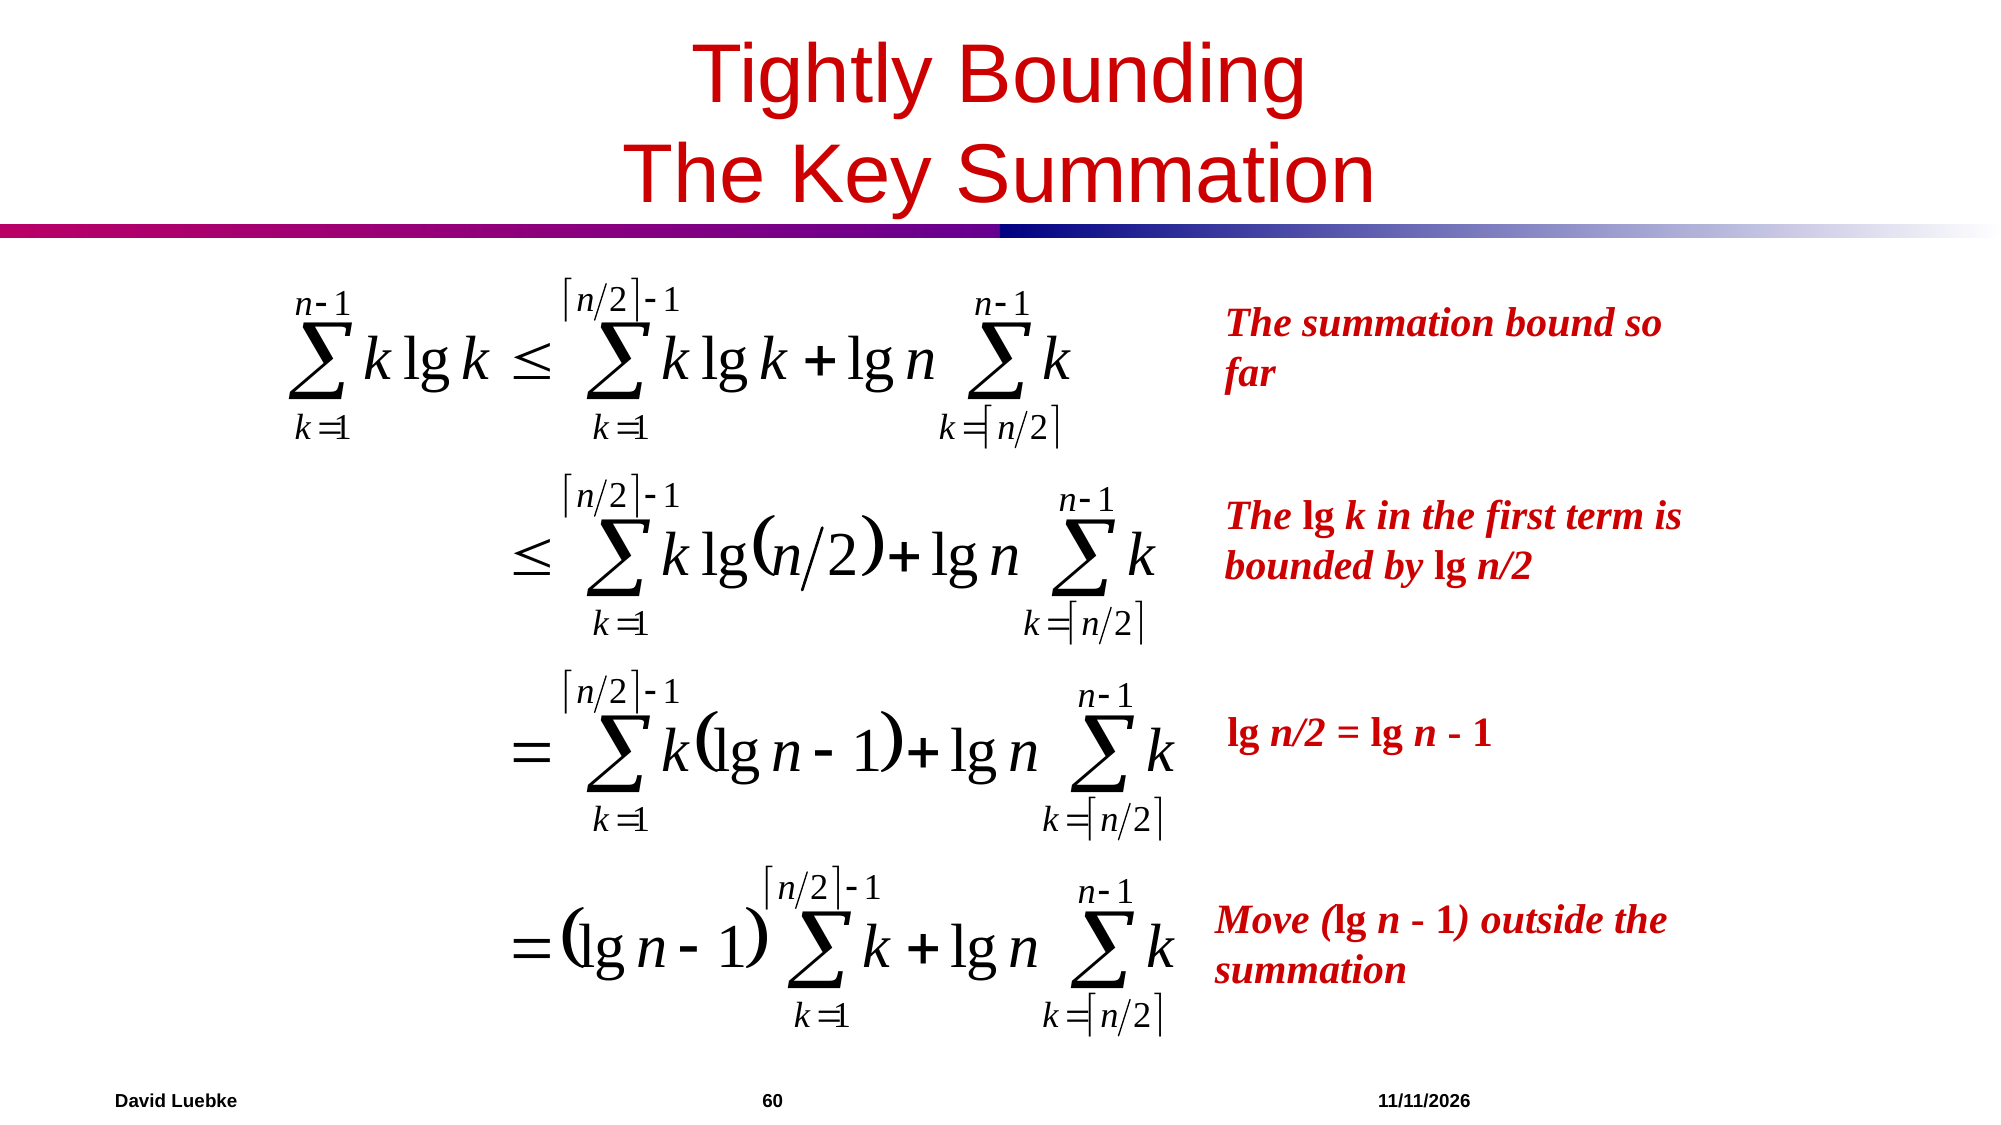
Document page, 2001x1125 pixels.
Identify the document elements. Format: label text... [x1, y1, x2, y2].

footer David Luebke 60 11/21/2021 [99, 1074, 1901, 1125]
text_box The lg k in the first term is bounded by lg n/2 [1209, 480, 1738, 596]
text_box Move (lg n - 1) outside the summation [1199, 884, 1728, 999]
text_box lg n/2 = lg n - 1 [1212, 697, 1741, 763]
title Tightly Bounding The Key Summation [99, 37, 1900, 200]
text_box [278, 268, 1188, 1052]
text_box The summation bound so far [1209, 287, 1738, 403]
